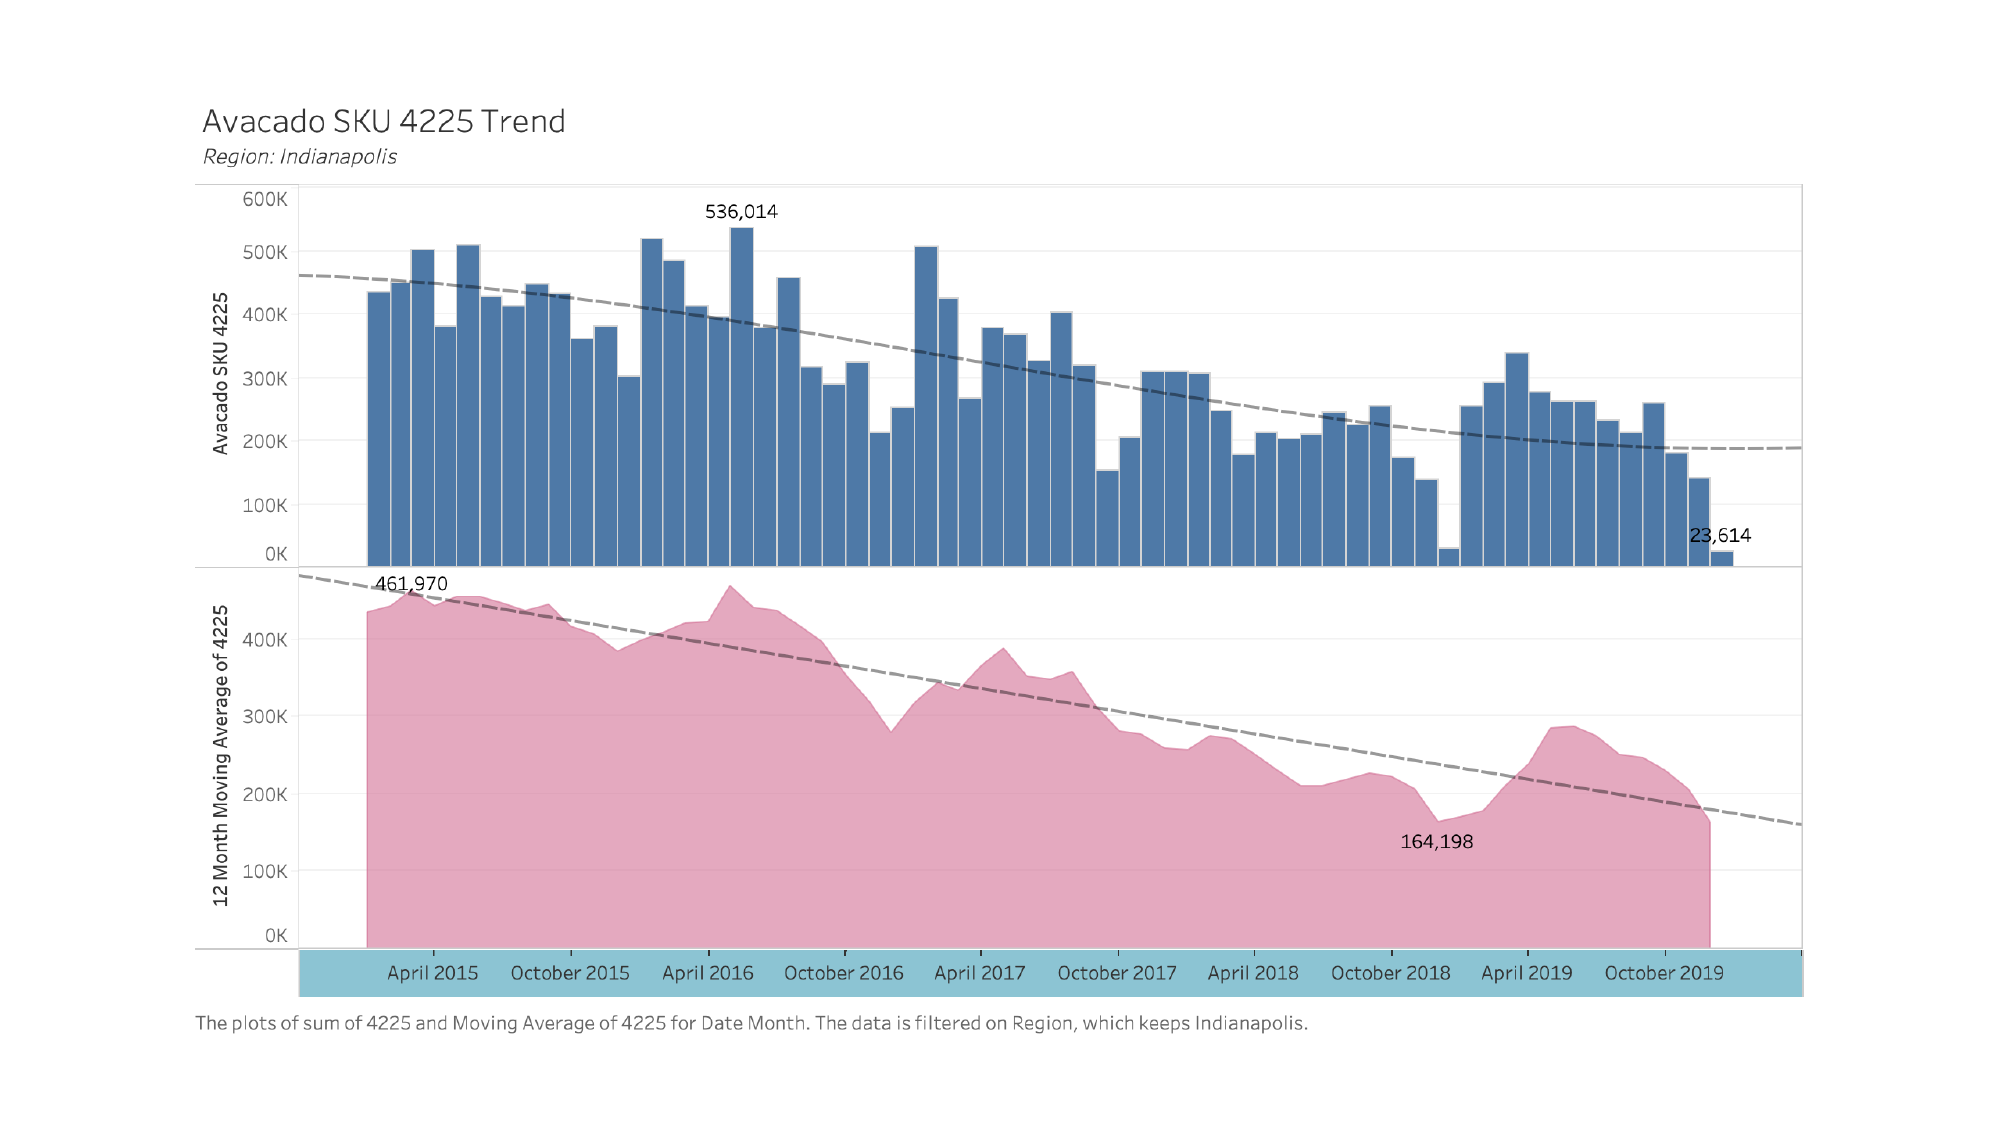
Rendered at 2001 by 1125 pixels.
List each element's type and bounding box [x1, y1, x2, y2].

picture [195, 88, 1805, 1037]
